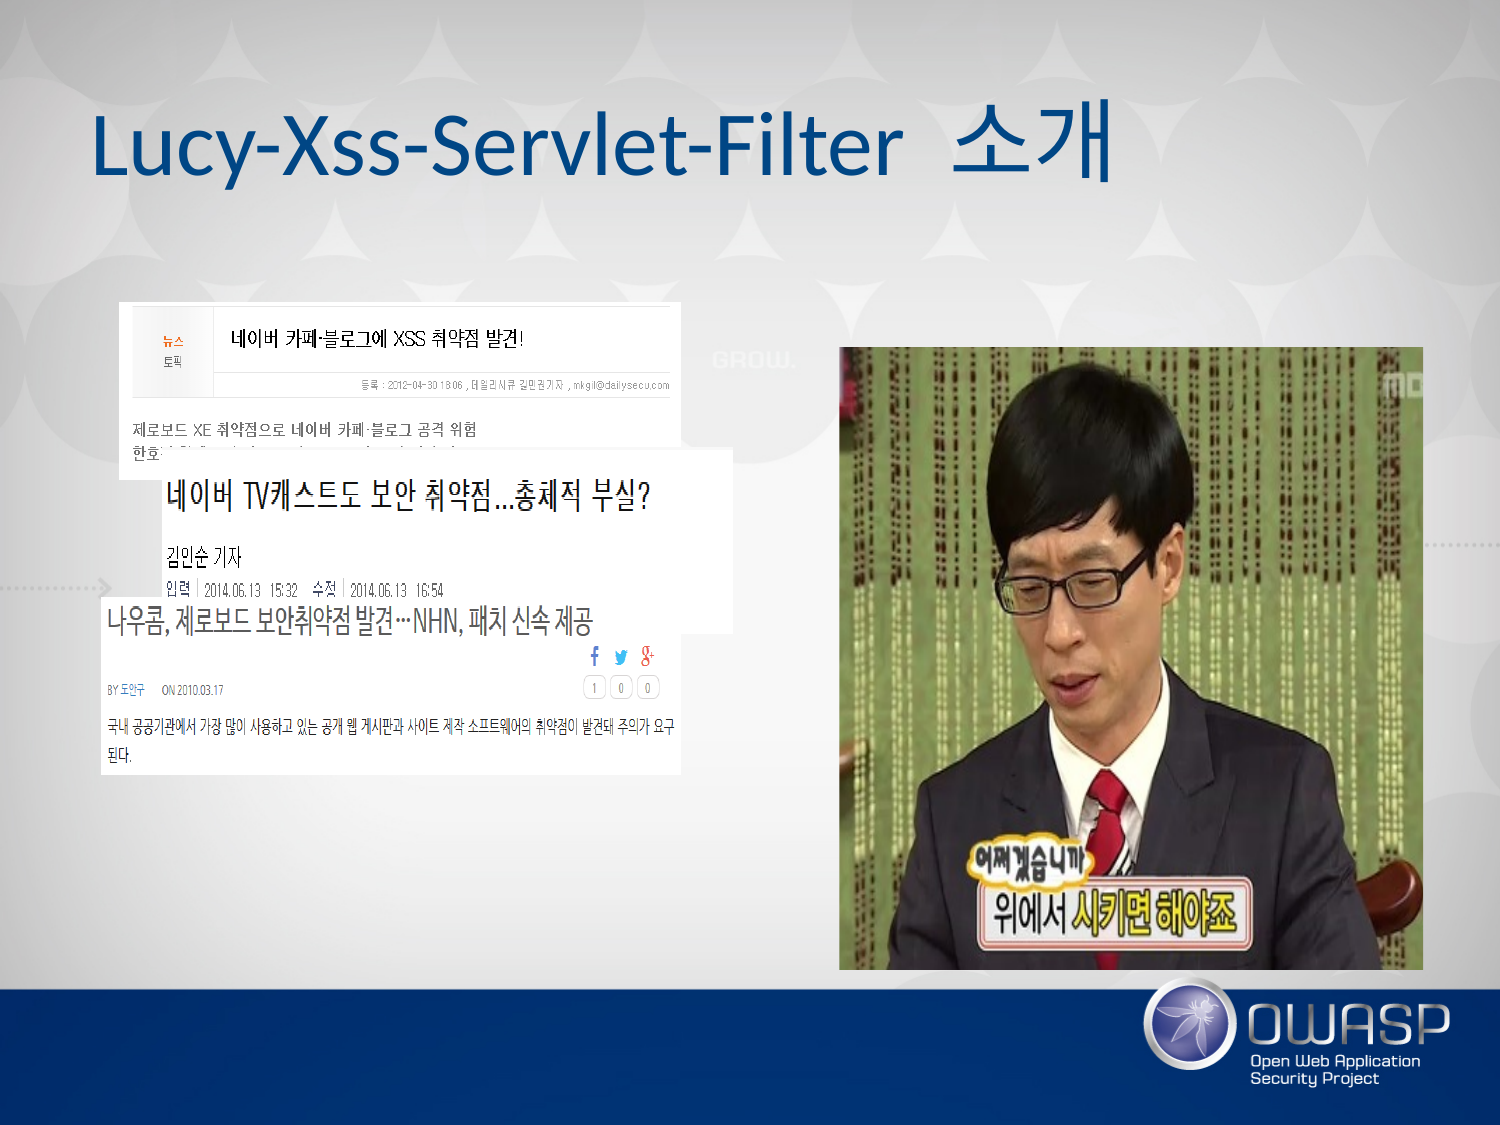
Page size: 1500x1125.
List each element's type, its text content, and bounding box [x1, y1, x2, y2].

picture [0, 0, 1500, 1125]
title Lucy-Xss-Servlet-Filter 소개 [75, 45, 1425, 233]
